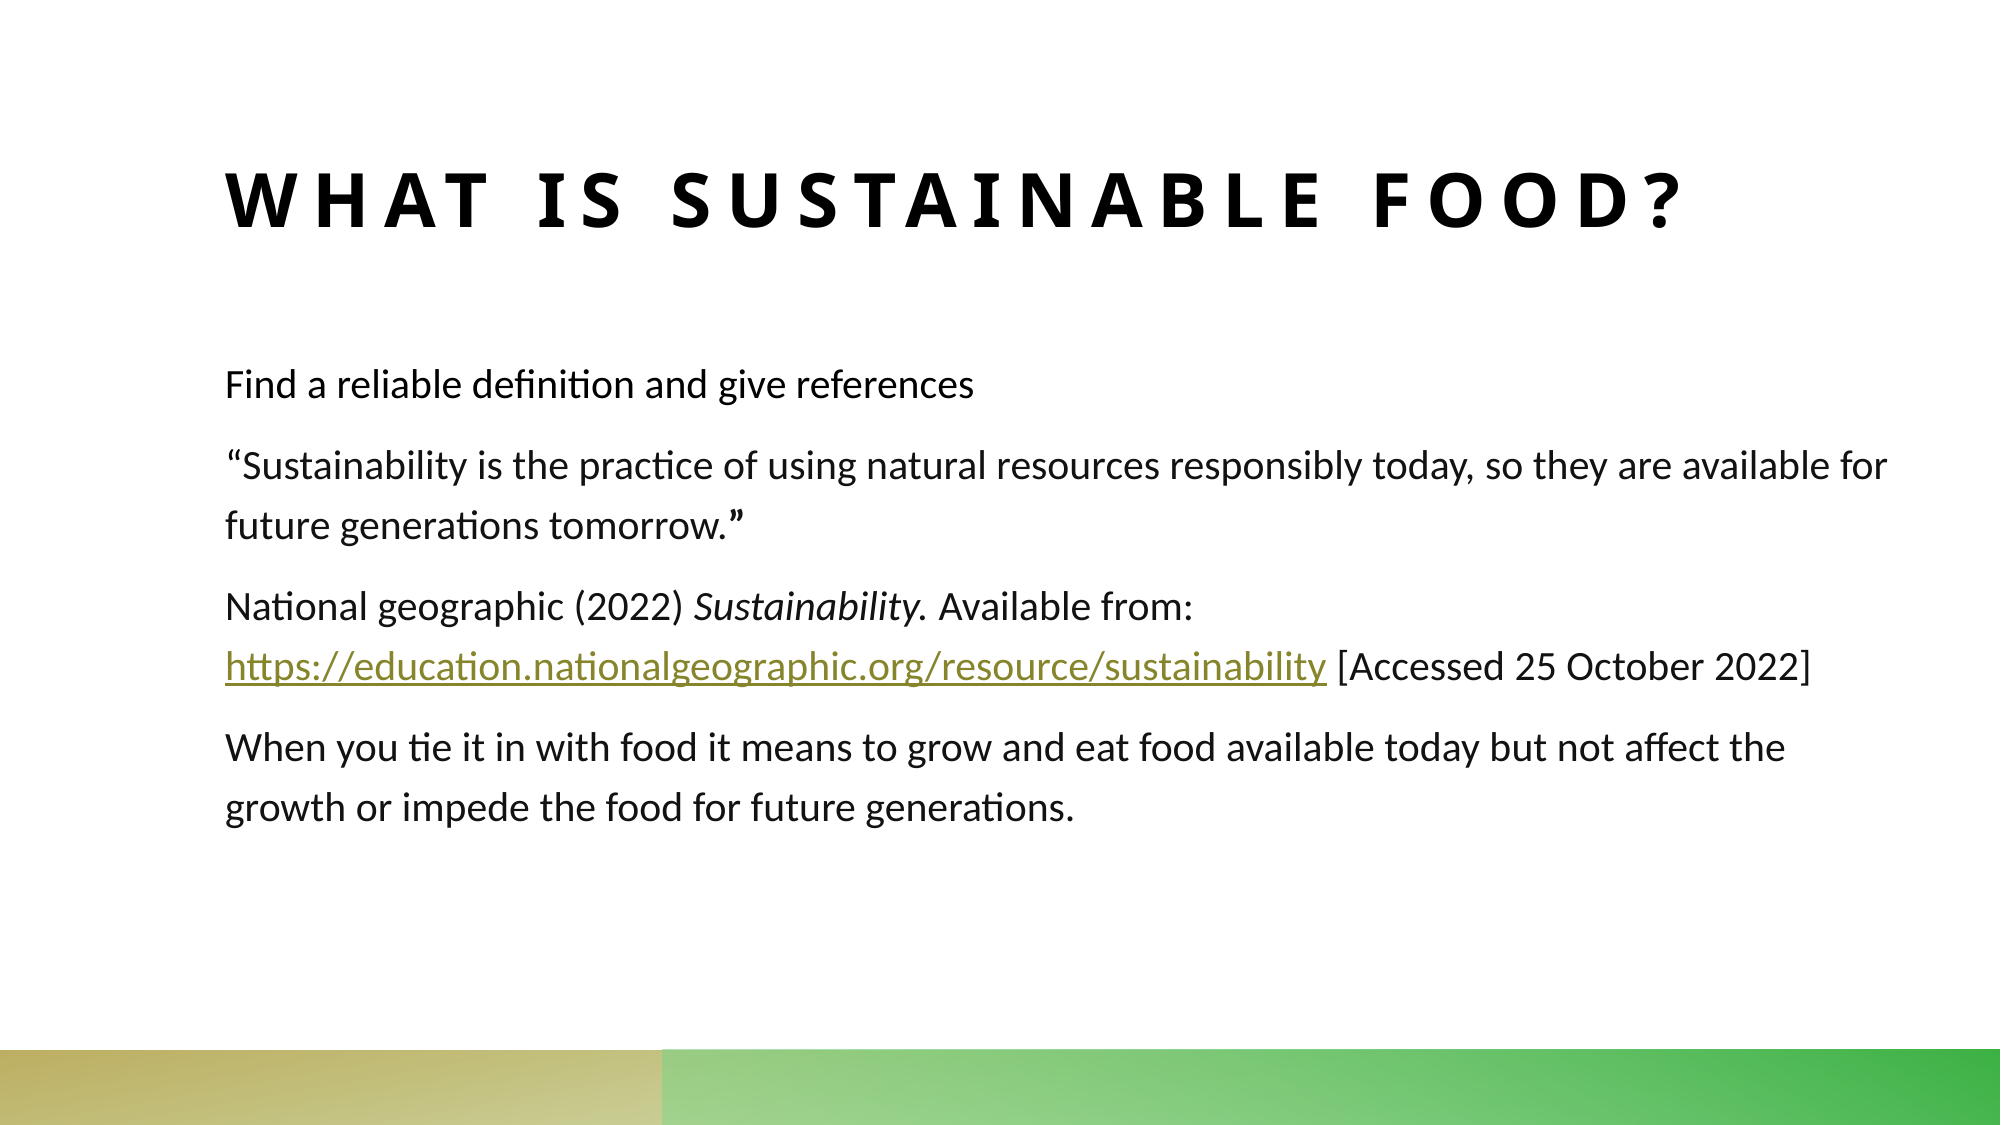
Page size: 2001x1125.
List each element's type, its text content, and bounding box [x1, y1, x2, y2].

list Find a reliable definition and give references “Sustainability is the practice of using natural resources responsibly today, so they are available for future generations tomorrow.” National geographic (2022) Sustainability. Available from: https://education.nationalgeographic.org/resource/sustainability [Accessed 25 October 2022] When you tie it in with food it means to grow and eat food available today but not affect the growth or impede the food for future generations. [225, 346, 1905, 996]
title What is sustainable food? [225, 40, 1905, 243]
